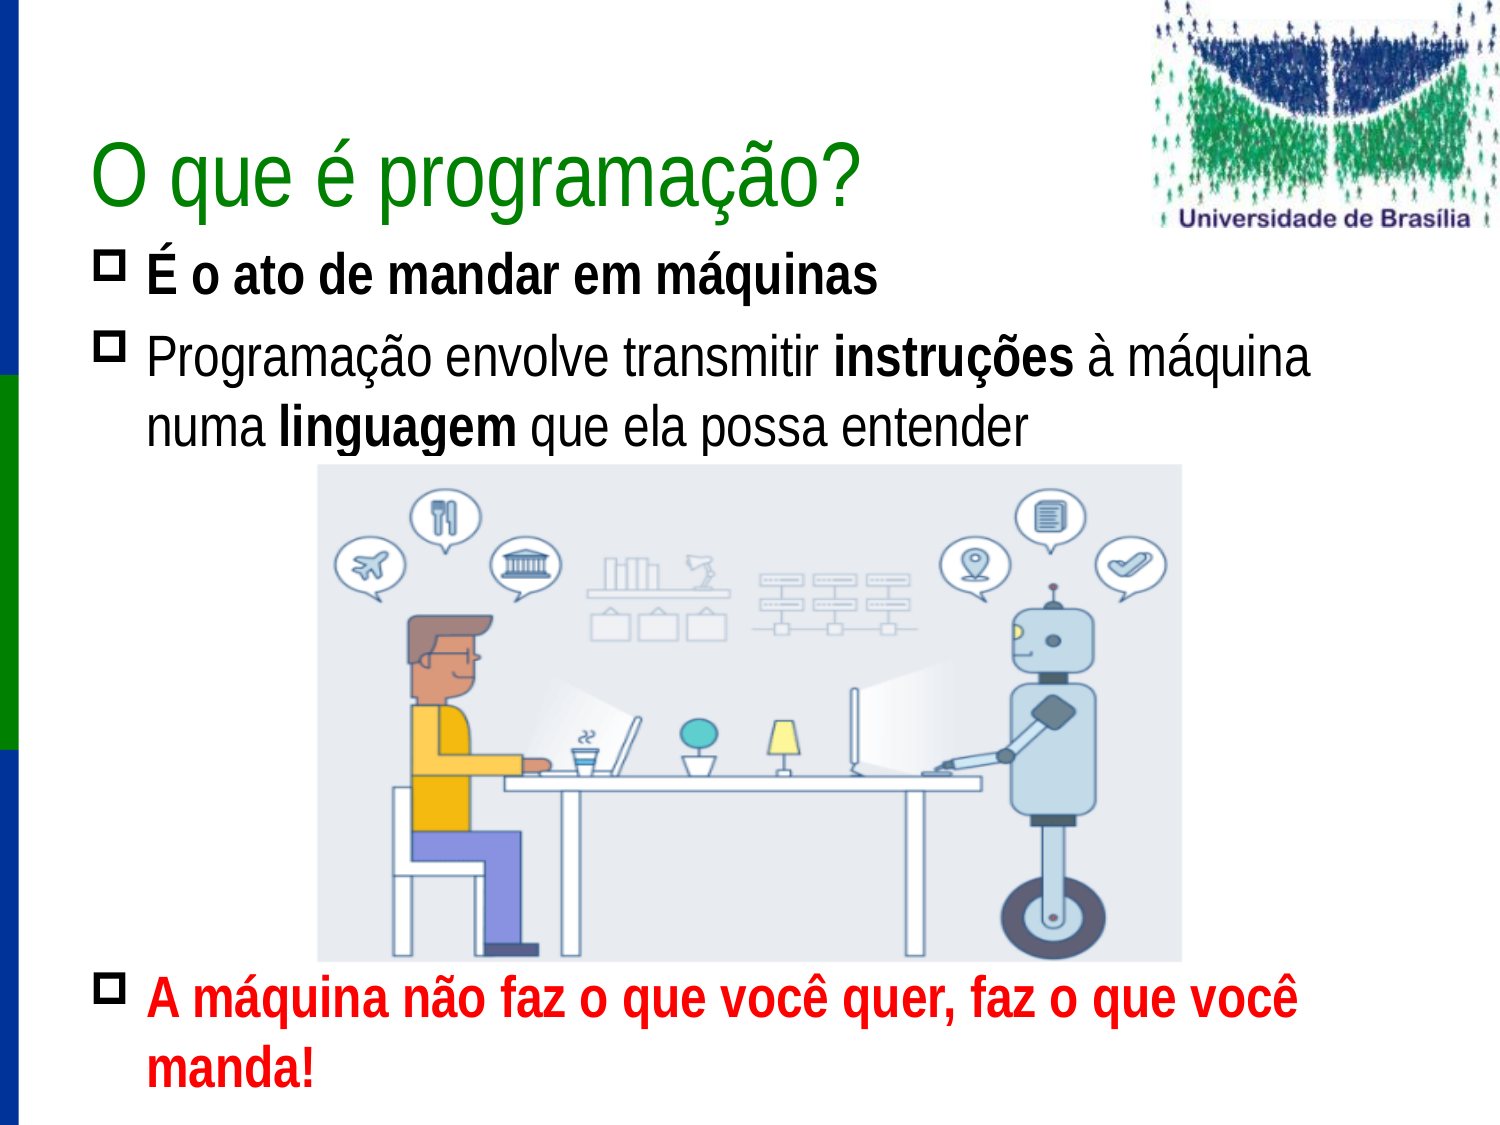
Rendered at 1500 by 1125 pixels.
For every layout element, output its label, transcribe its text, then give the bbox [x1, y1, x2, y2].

picture [306, 455, 1194, 972]
picture [1151, 0, 1500, 228]
list É o ato de mandar em máquinas Programação envolve transmitir instruções à máquina numa linguagem que ela possa entender A máquina não faz o que você quer, faz o que você manda! [75, 228, 1425, 972]
title O que é programação? [75, 45, 1152, 228]
